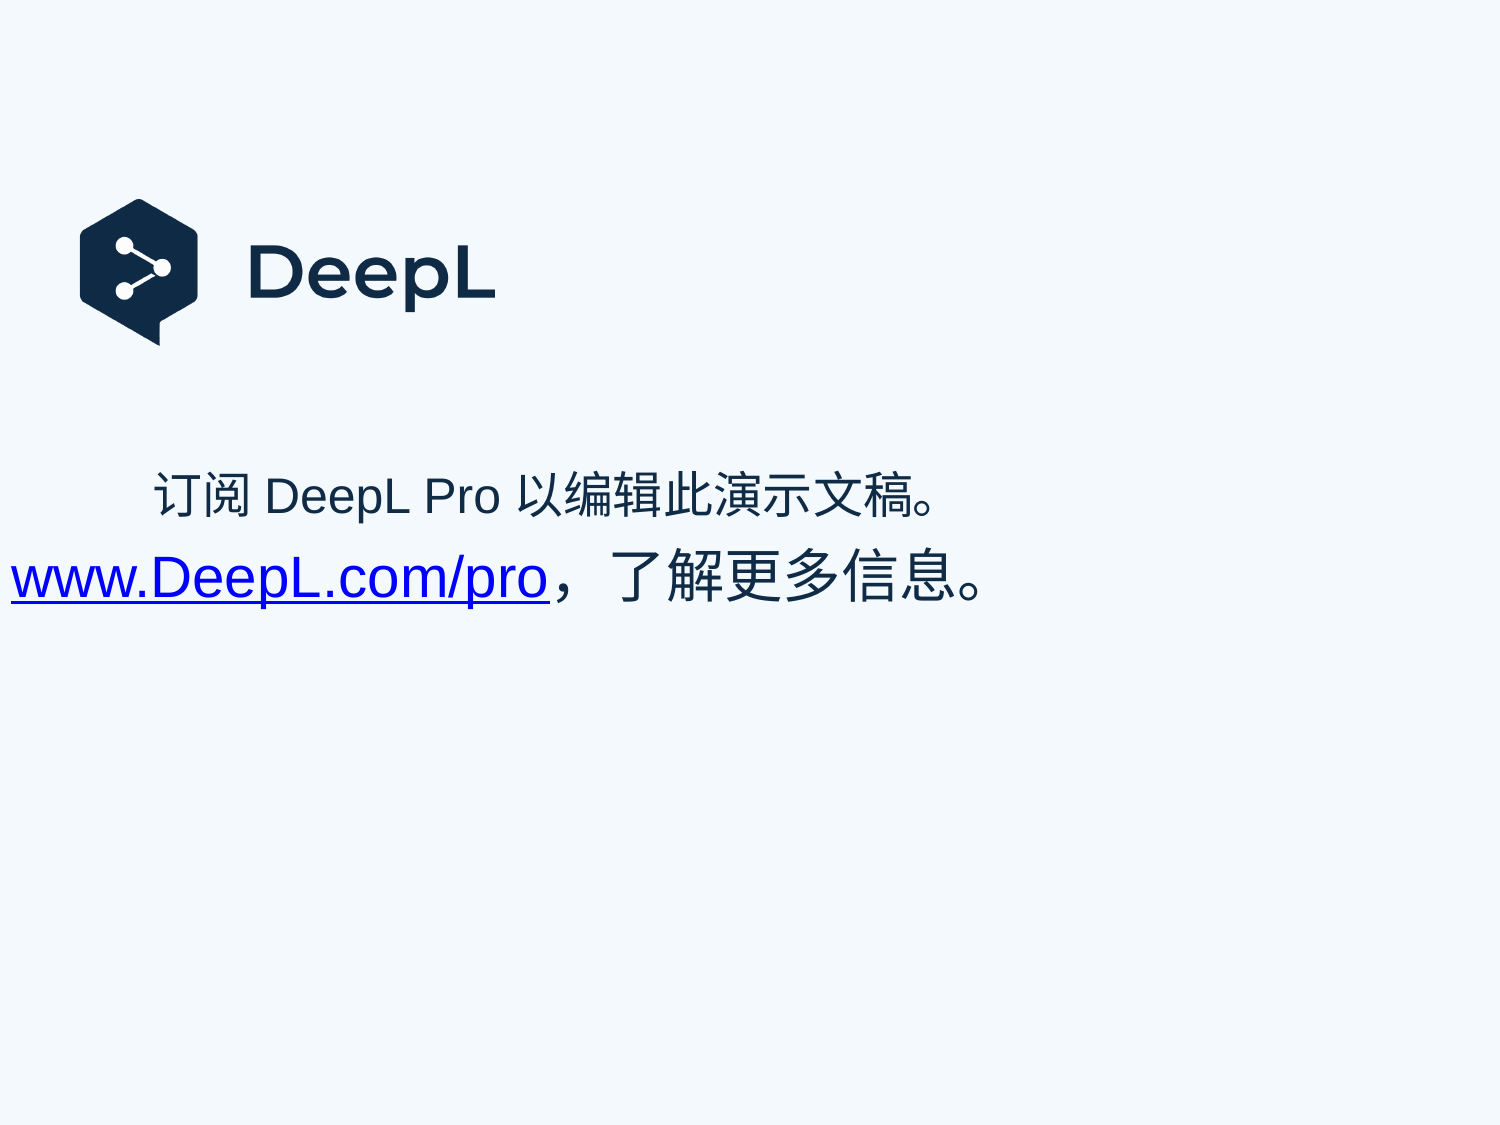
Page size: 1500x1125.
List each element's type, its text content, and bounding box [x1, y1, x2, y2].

picture [65, 199, 496, 346]
text_box 订阅DeepL Pro以编辑此演示文稿。 [137, 455, 979, 531]
text_box 访问www.DeepL.com/pro，了解更多信息。 [0, 531, 1031, 617]
